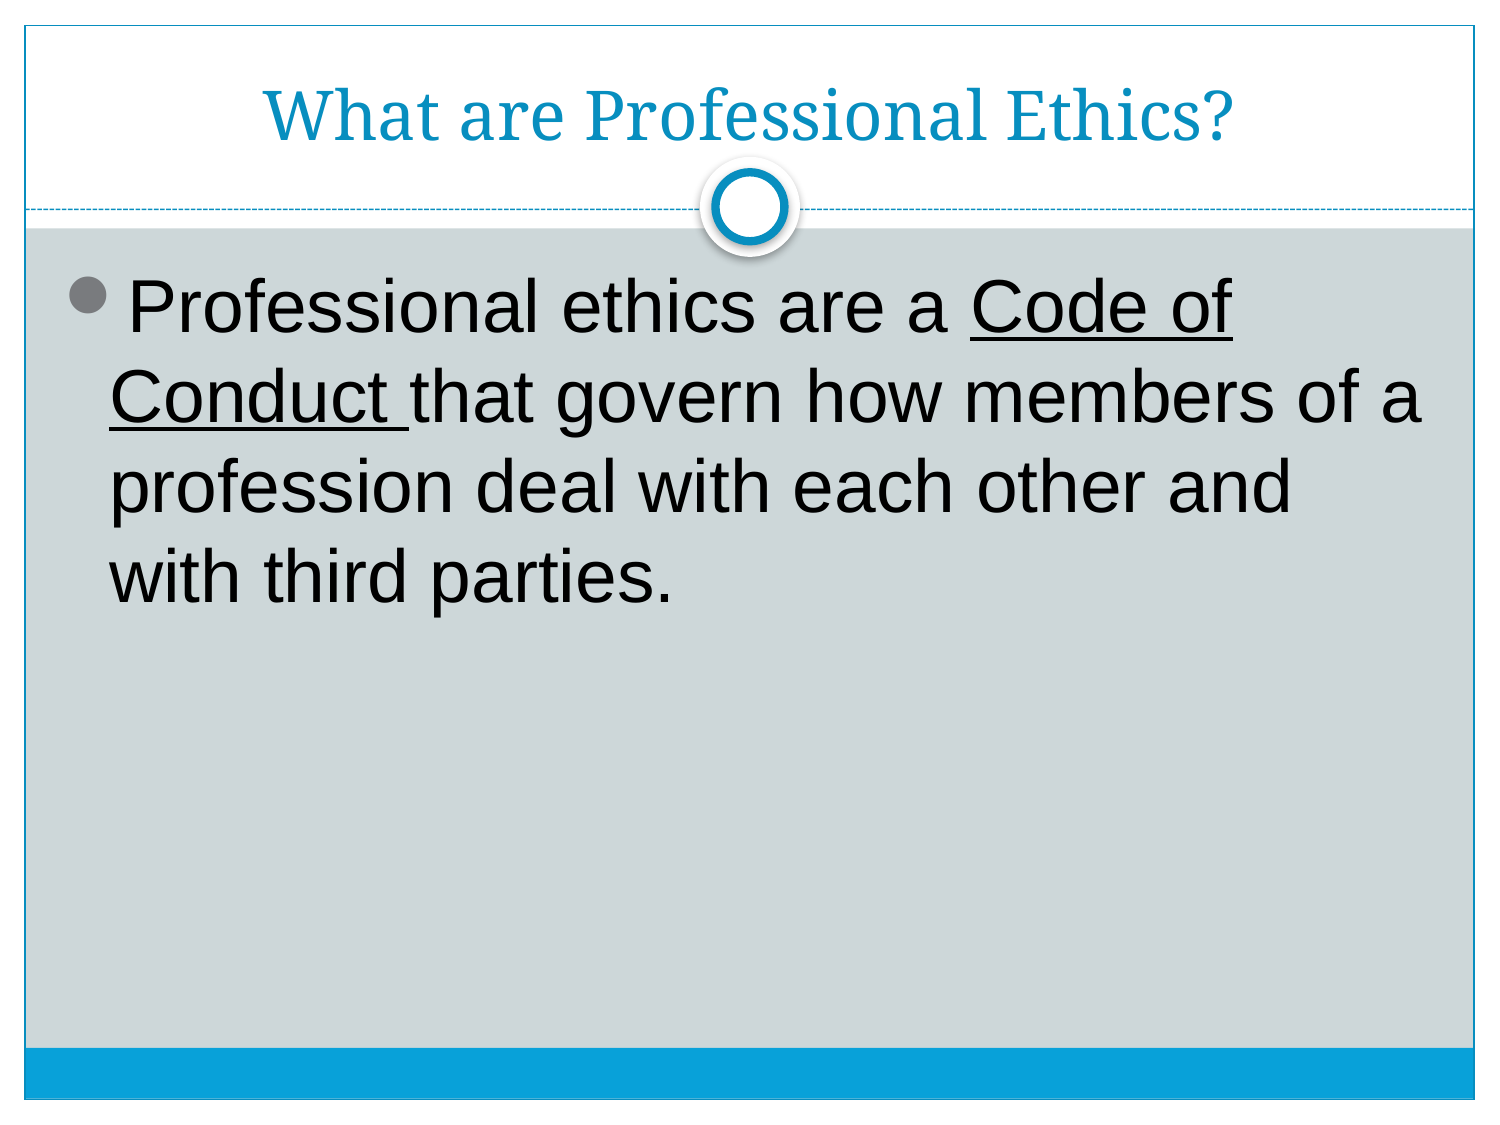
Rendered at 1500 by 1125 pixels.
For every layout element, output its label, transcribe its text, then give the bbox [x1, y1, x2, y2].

list Professional ethics are a Code of Conduct that govern how members of a profession deal with each other and with third parties. [49, 250, 1445, 1001]
title What are Professional Ethics? [49, 37, 1450, 162]
